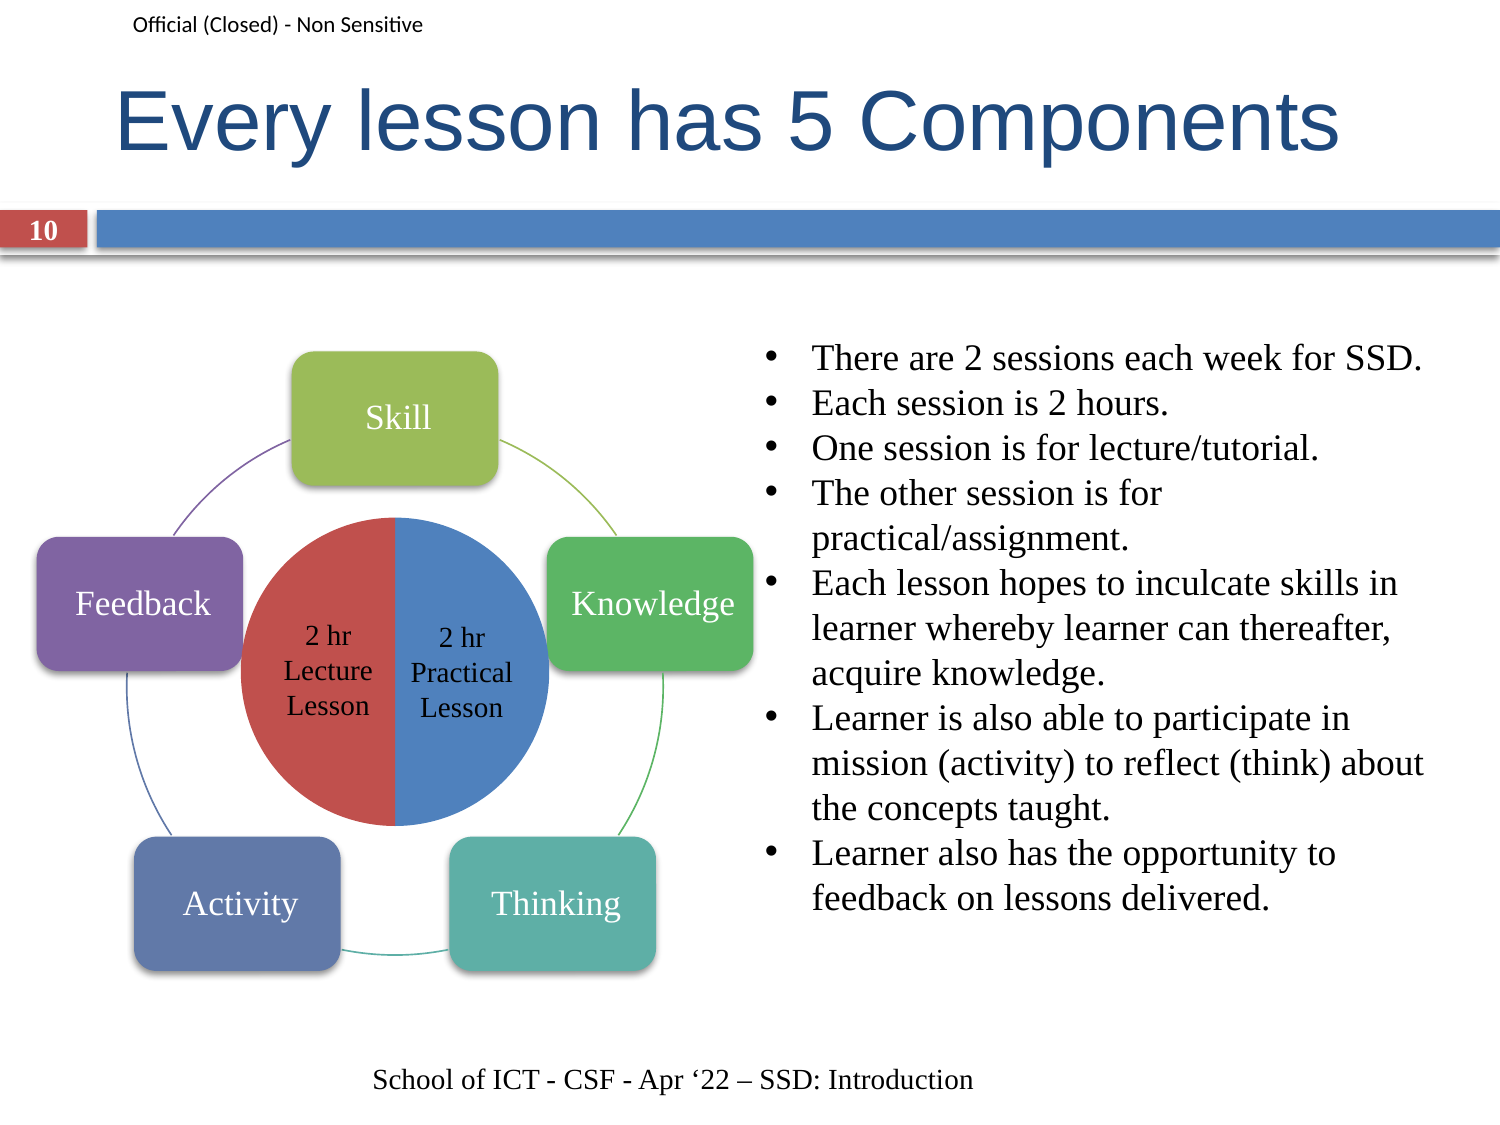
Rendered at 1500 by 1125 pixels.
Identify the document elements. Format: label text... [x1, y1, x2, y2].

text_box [110, 510, 680, 833]
slide_number 10 [0, 208, 88, 249]
title Every lesson has 5 Components [99, 44, 1425, 188]
text_box There are 2 sessions each week for SSD. Each session is 2 hours. One session is for lecture/tutorial. The other session is for practical/assignment. Each lesson hopes to inculcate skills in learner whereby learner can thereafter, acquire knowledge. Learner is also able to participate in mission (activity) to reflect (think) about the concepts taught. Learner also has the opportunity to feedback on lessons delivered. [749, 325, 1487, 971]
footer School of ICT - CSF - Apr ‘22 – SSD: Introduction [99, 1048, 990, 1108]
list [13, 350, 777, 981]
